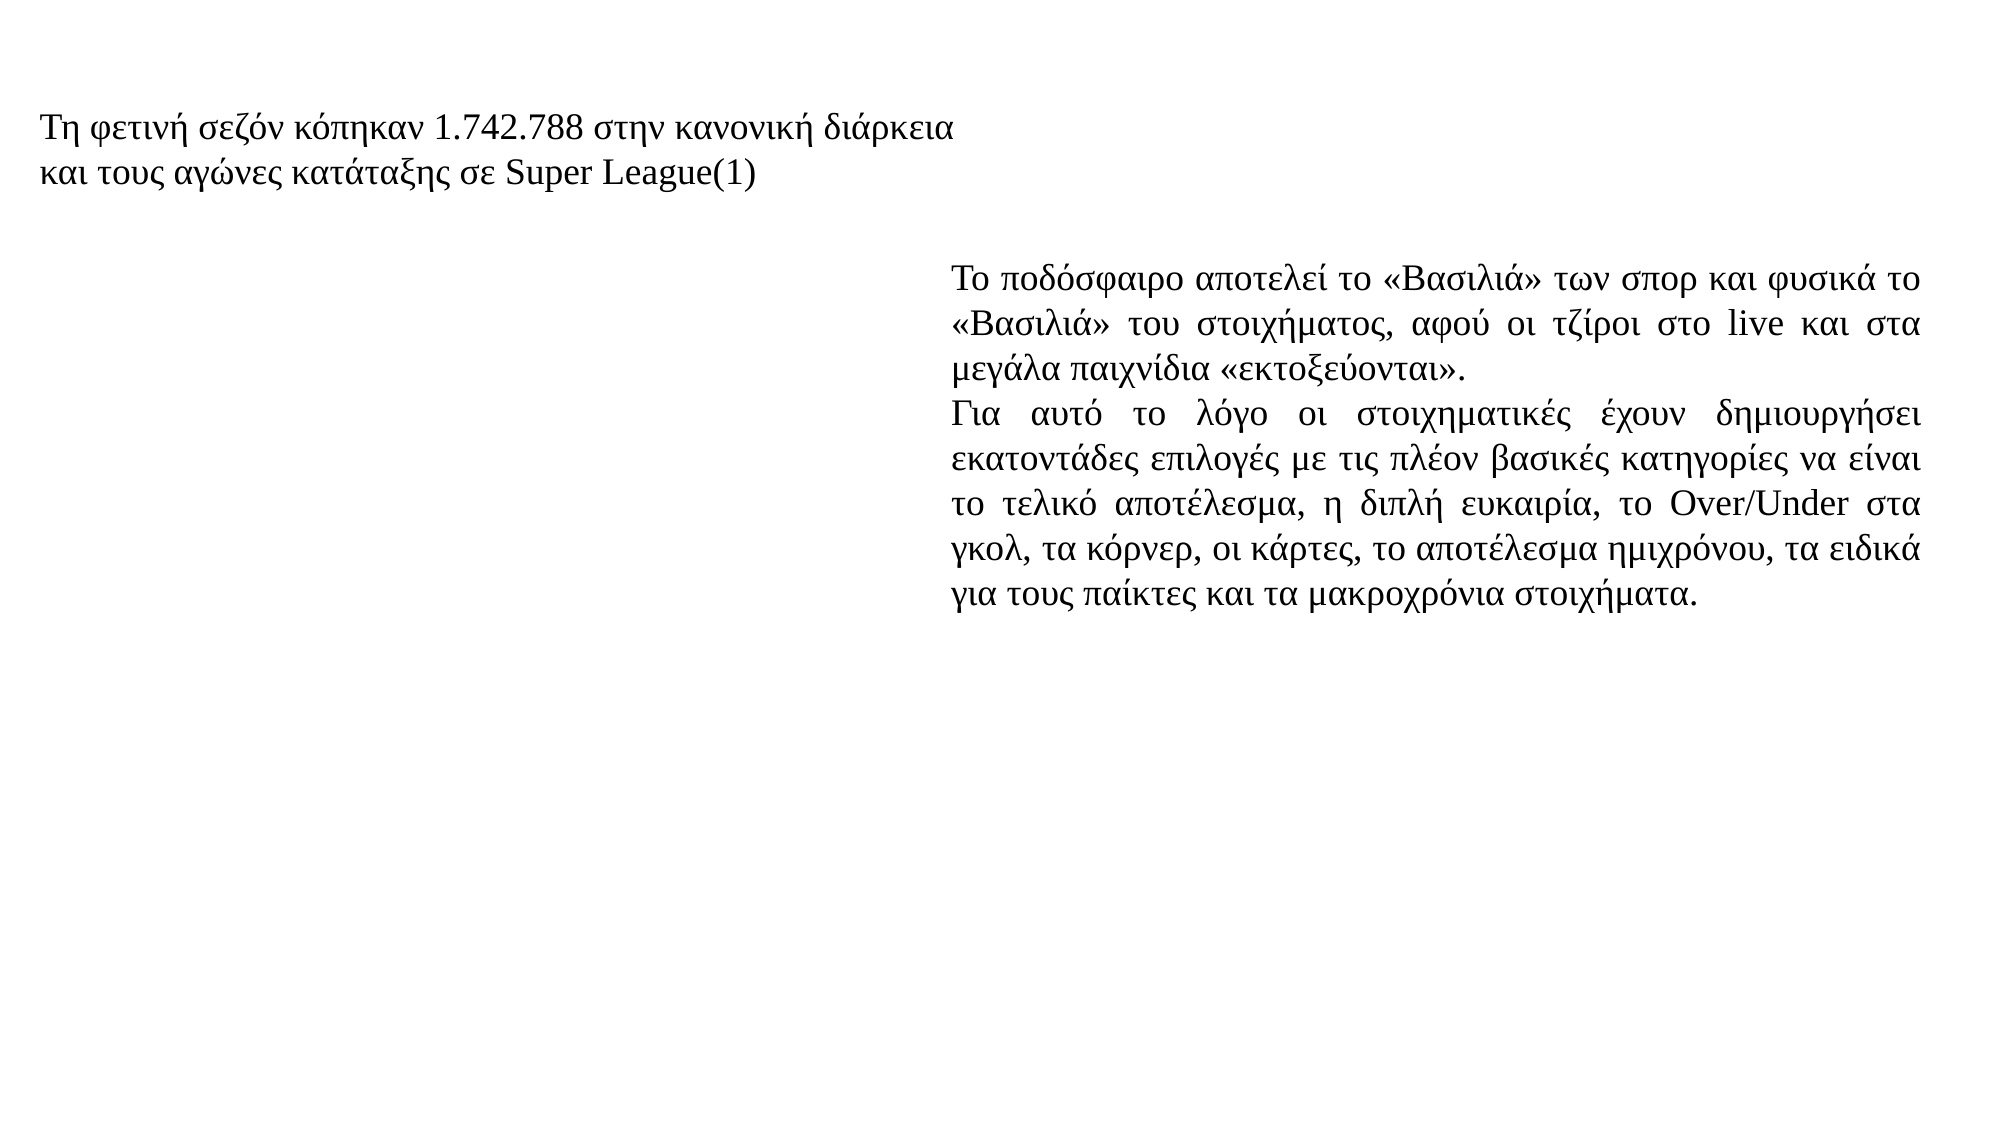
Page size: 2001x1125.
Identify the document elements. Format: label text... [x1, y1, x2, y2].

text_box Το ποδόσφαιρο αποτελεί το «Βασιλιά» των σπορ και φυσικά το «Βασιλιά» του στοιχήματος, αφού οι τζίροι στο live και στα μεγάλα παιχνίδια «εκτοξεύονται». Για αυτό το λόγο οι στοιχηματικές έχουν δημιουργήσει εκατοντάδες επιλογές με τις πλέον βασικές κατηγορίες να είναι το τελικό αποτέλεσμα, η διπλή ευκαιρία, το Over/Under στα γκολ, τα κόρνερ, οι κάρτες, το αποτέλεσμα ημιχρόνου, τα ειδικά για τους παίκτες και τα μακροχρόνια στοιχήματα. [936, 246, 1937, 621]
text_box Τη φετινή σεζόν κόπηκαν 1.742.788 στην κανονική διάρκεια και τους αγώνες κατάταξης σε Super League(1) [24, 94, 1026, 200]
